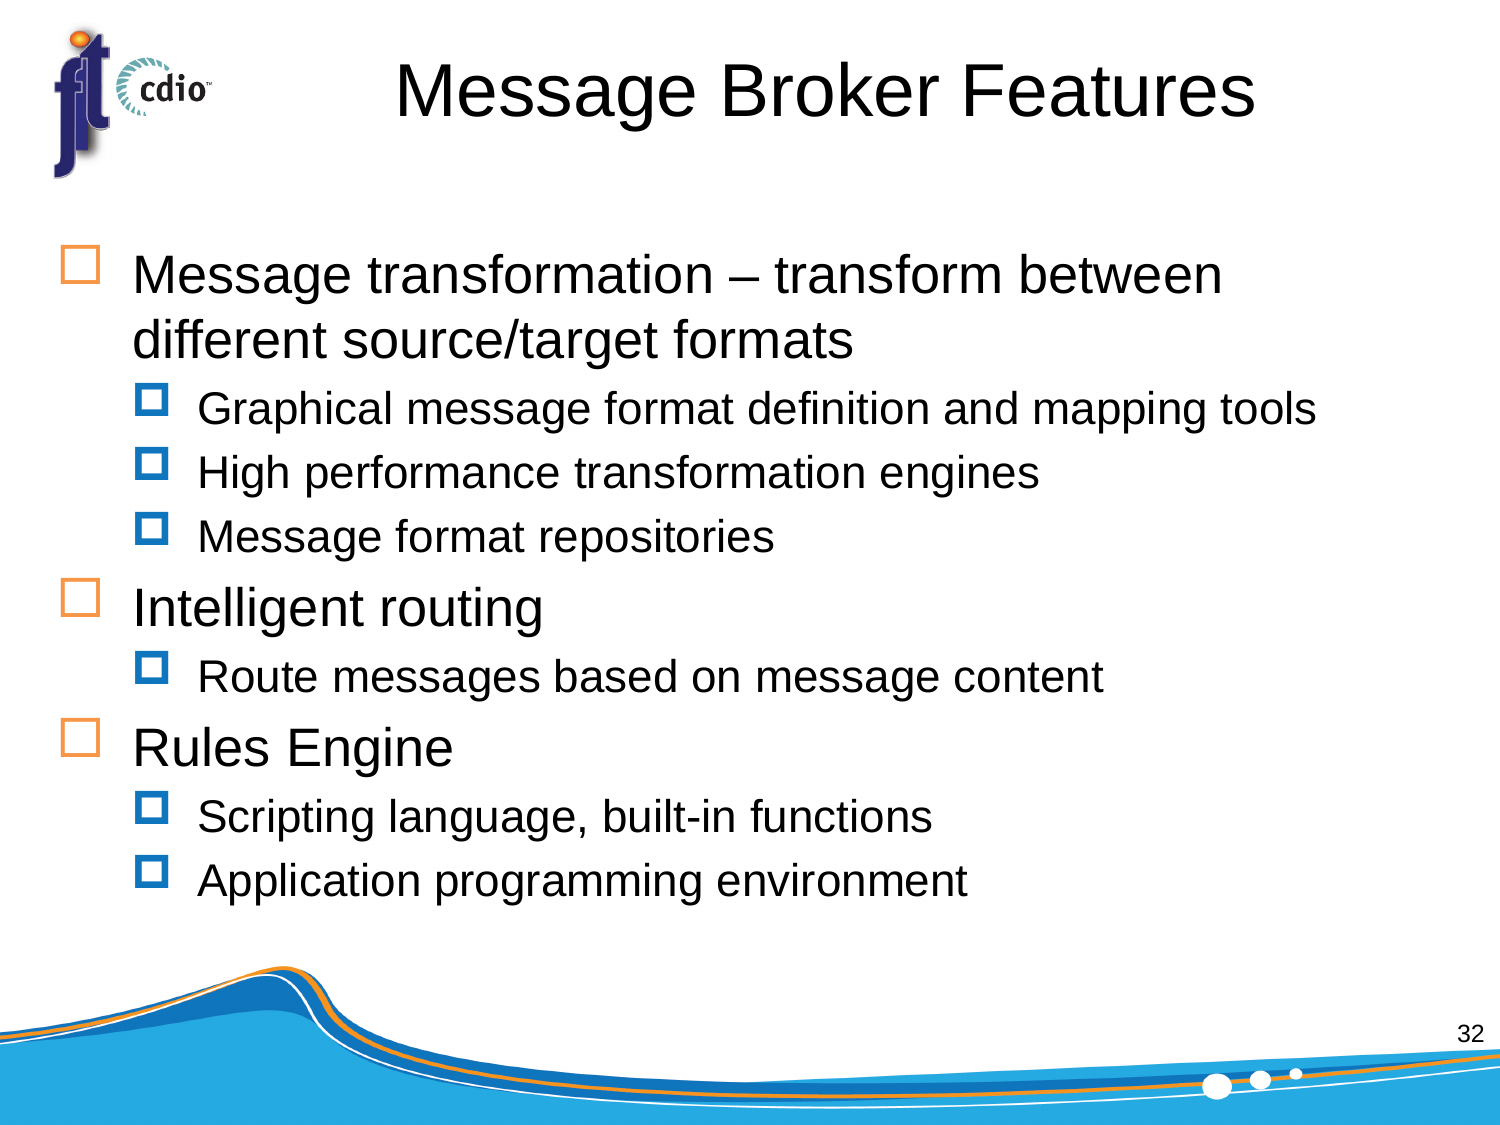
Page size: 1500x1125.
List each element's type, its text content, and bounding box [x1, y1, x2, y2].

title Message Broker Features [226, 6, 1425, 166]
list Message transformation – transform between different source/target formats Graphical message format definition and mapping tools High performance transformation engines Message format repositories Intelligent routing Route messages based on message content Rules Engine Scripting language, built-in functions Application programming environment [41, 231, 1443, 985]
picture [0, 0, 1500, 1125]
slide_number 32 [1149, 1002, 1500, 1063]
